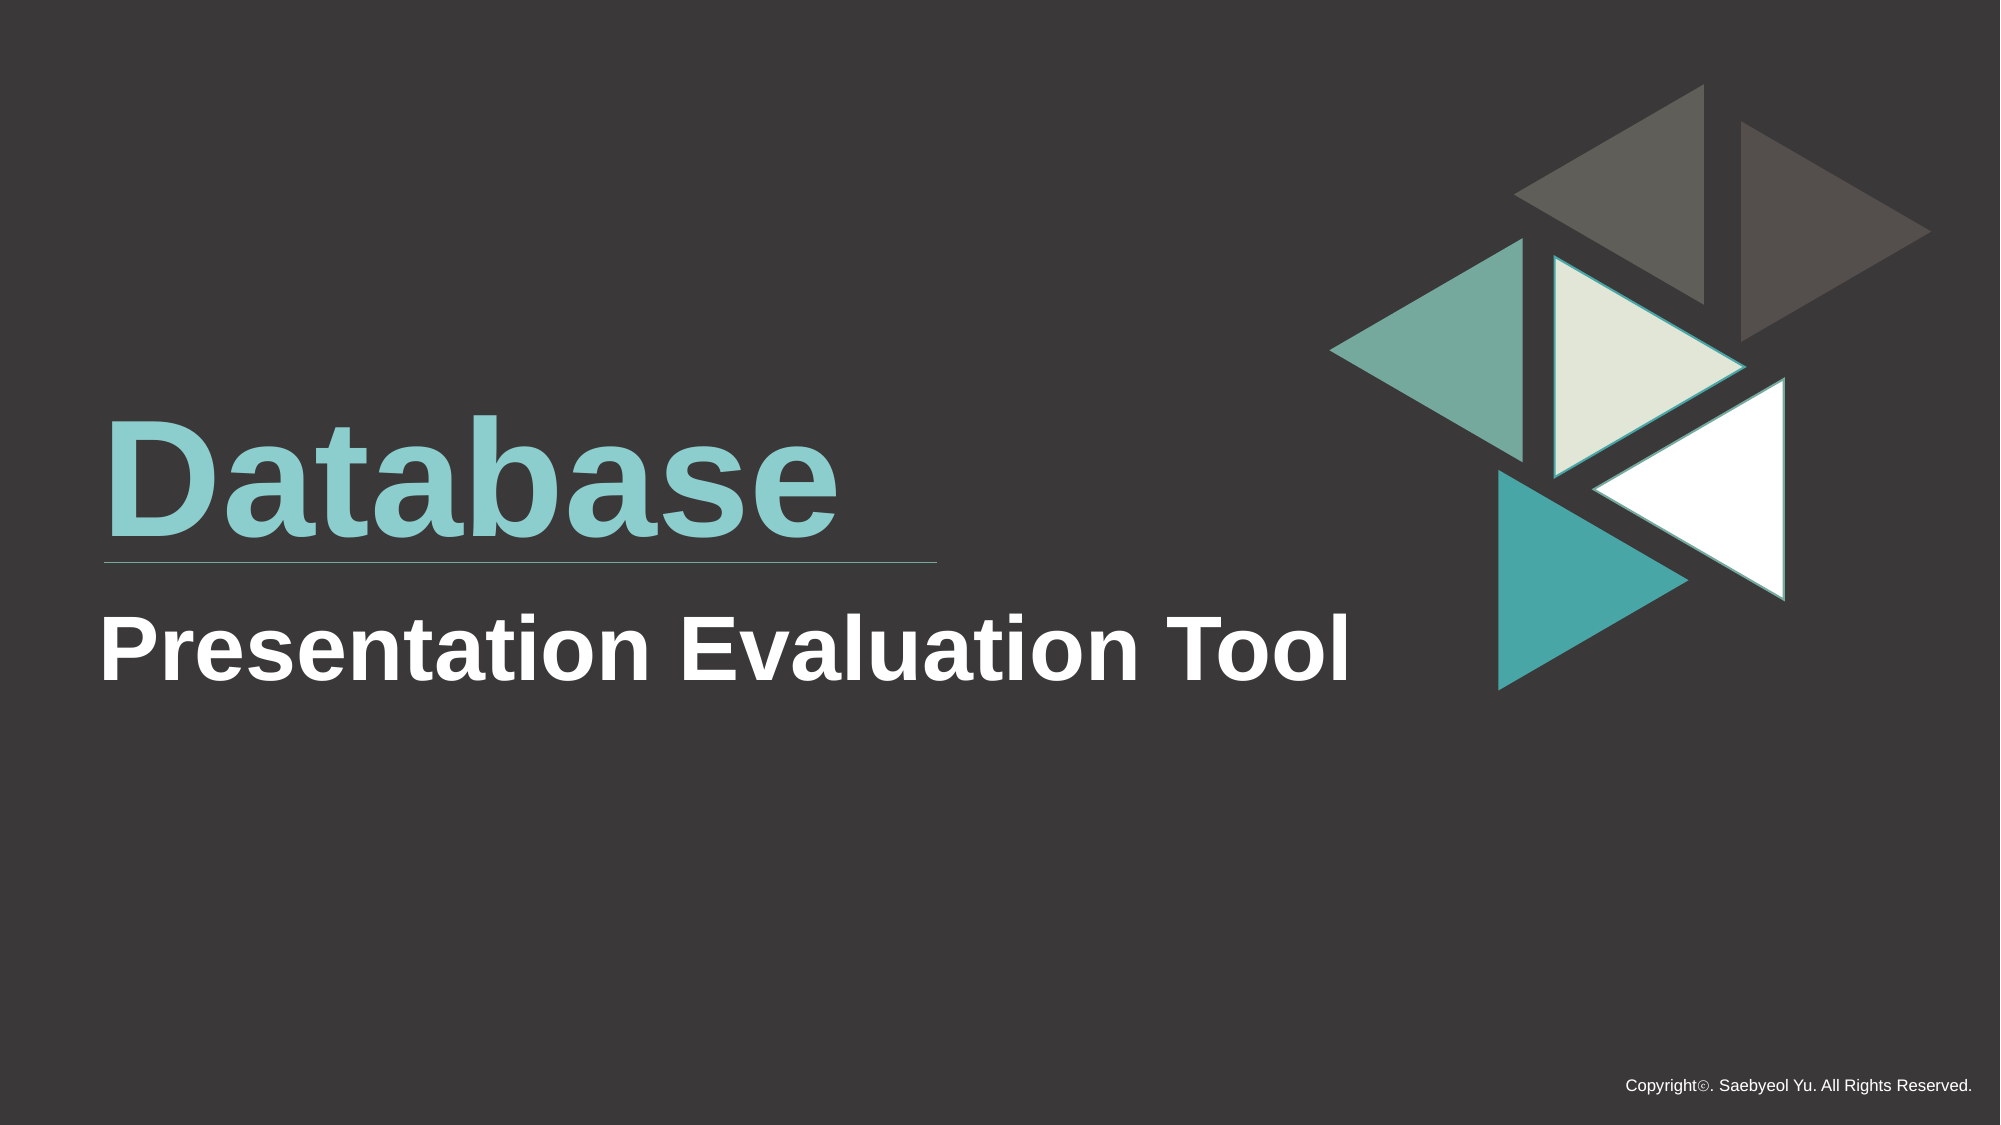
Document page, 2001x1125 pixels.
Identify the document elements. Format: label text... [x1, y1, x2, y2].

text_box Presentation Evaluation Tool [83, 580, 1439, 706]
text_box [1331, 83, 1932, 691]
text_box Copyrightⓒ. Saebyeol Yu. All Rights Reserved. [1593, 1067, 1989, 1103]
text_box Database [86, 362, 938, 578]
